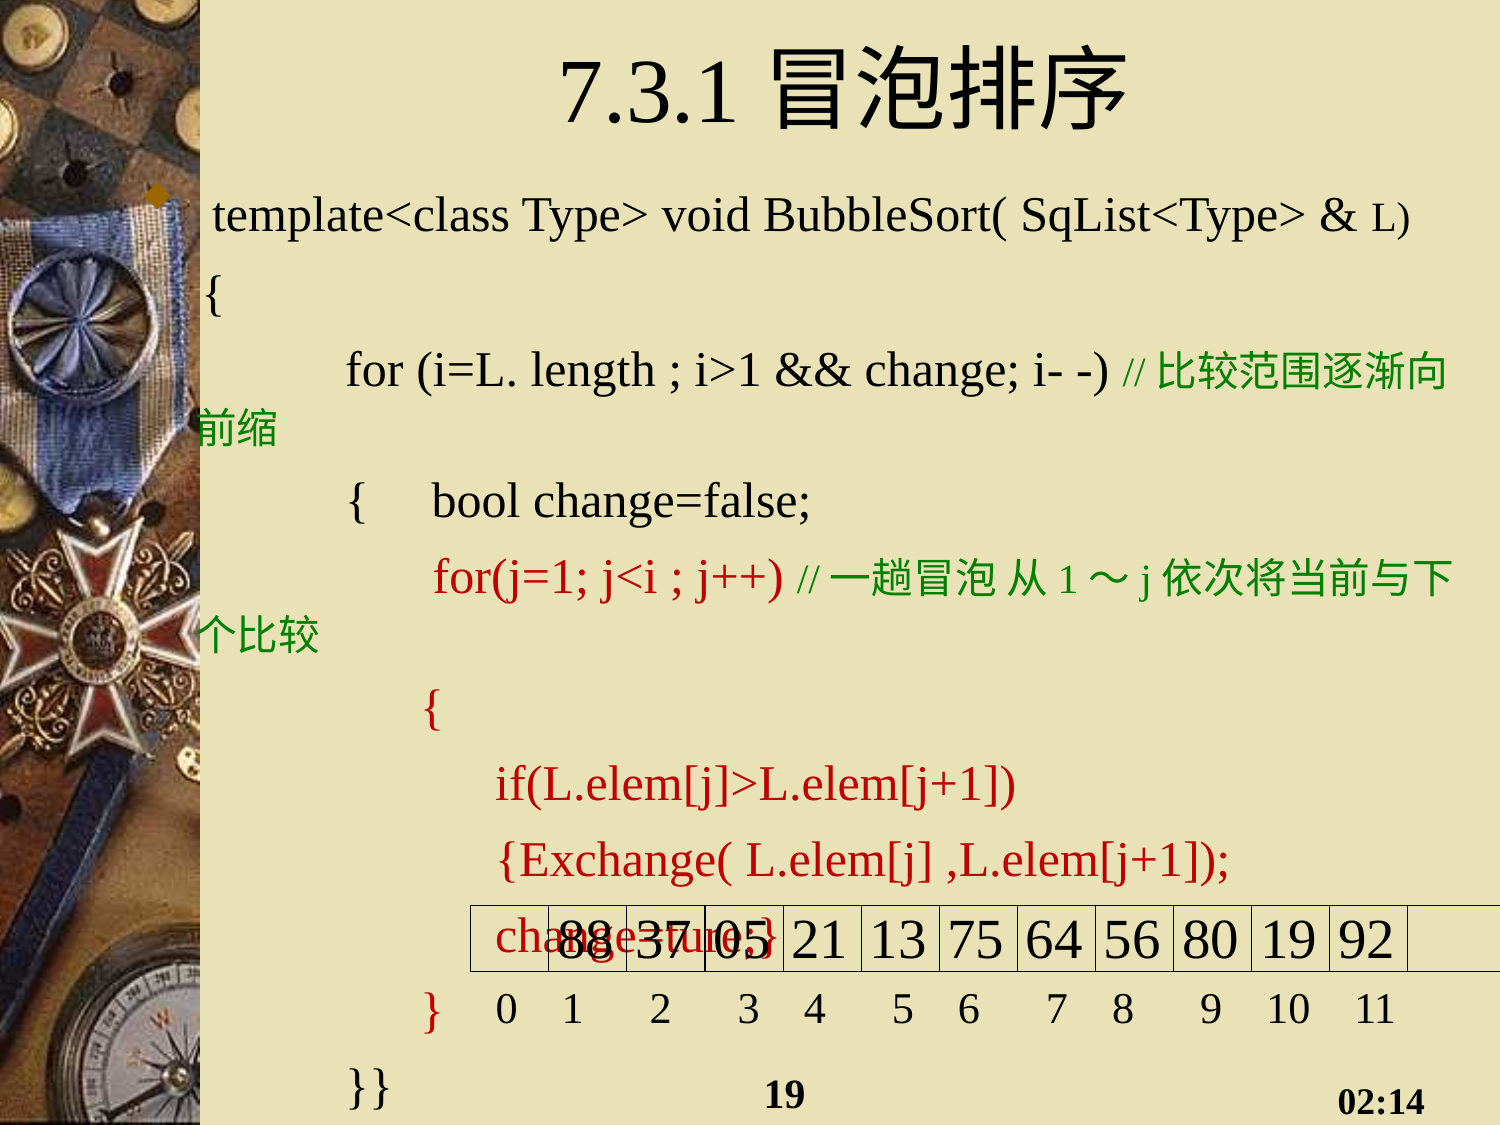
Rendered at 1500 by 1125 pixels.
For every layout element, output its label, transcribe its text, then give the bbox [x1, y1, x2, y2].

picture [0, 0, 200, 1125]
title 7.3.1冒泡排序 [225, 0, 1463, 149]
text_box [469, 904, 1500, 1046]
list template<class Type> void BubbleSort( SqList<Type> & L) { for (i=L. length ; i>1 && change; i- -) //比较范围逐渐向前缩 { bool change=false; for(j=1; j<i ; j++) //一趟冒泡 从1～j依次将当前与下个比较 { if(L.elem[j]>L.elem[j+1]) {Exchange( L.elem[j] ,L.elem[j+1]); change=ture;} } }} [123, 149, 1500, 1083]
